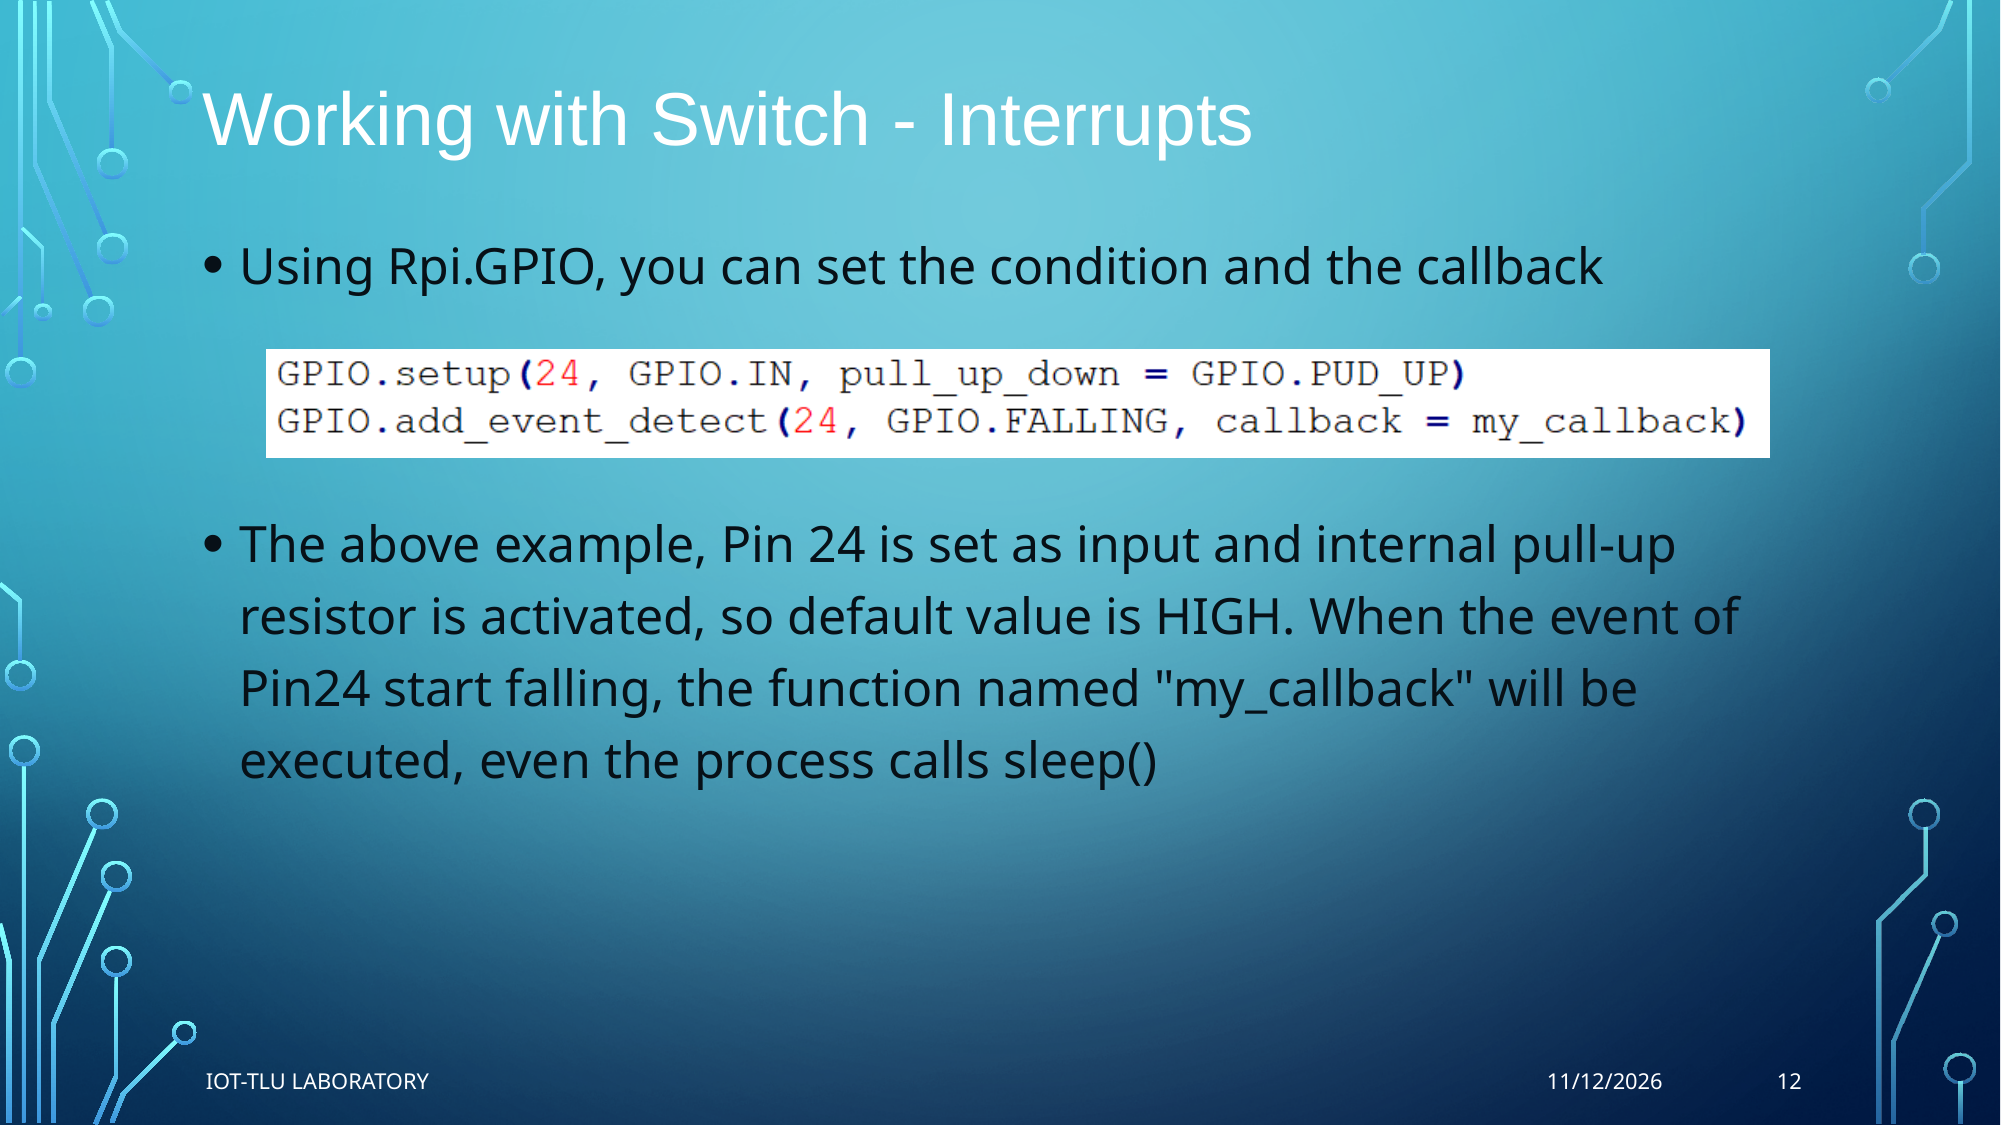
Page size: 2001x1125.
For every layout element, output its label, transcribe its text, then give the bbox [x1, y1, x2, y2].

footer IoT-TLU Laboratory [190, 1052, 1215, 1113]
title Working with Switch - Interrupts [187, 0, 1813, 214]
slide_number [1227, 1052, 1678, 1113]
picture [266, 349, 1770, 458]
list Using Rpi.GPIO, you can set the condition and the callback The above example, Pin 24 is set as input and internal pull-up resistor is activated, so default value is HIGH. When the event of Pin24 start falling, the function named "my_callback" will be executed, even the process calls sleep() [187, 214, 1849, 1048]
slide_number 12 [1690, 1052, 1817, 1113]
